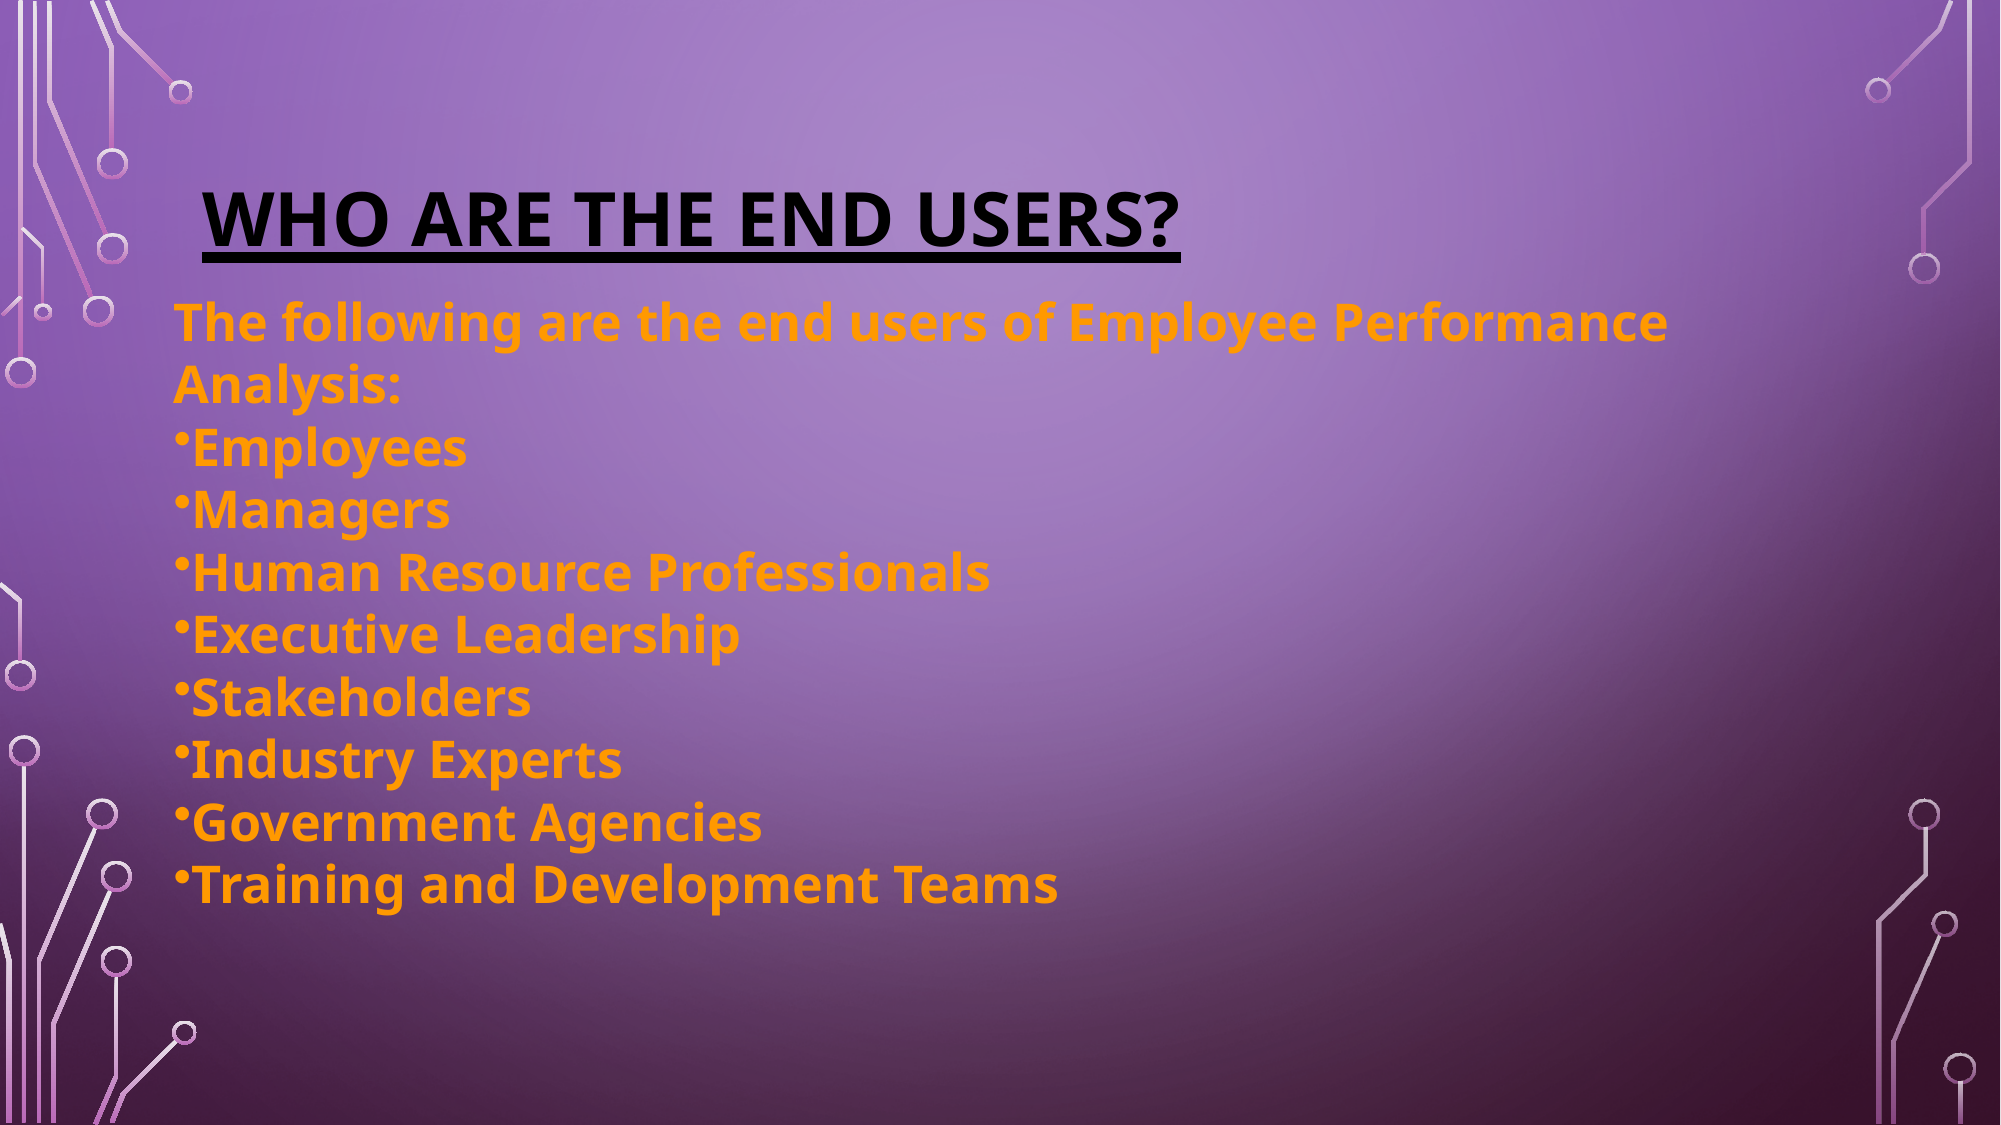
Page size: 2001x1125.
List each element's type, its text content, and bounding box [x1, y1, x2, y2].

title Who are the end users? [187, 101, 1813, 281]
list The following are the end users of Employee Performance Analysis: Employees Managers Human Resource Professionals Executive Leadership Stakeholders Industry Experts Government Agencies Training and Development Teams [158, 281, 1841, 1047]
